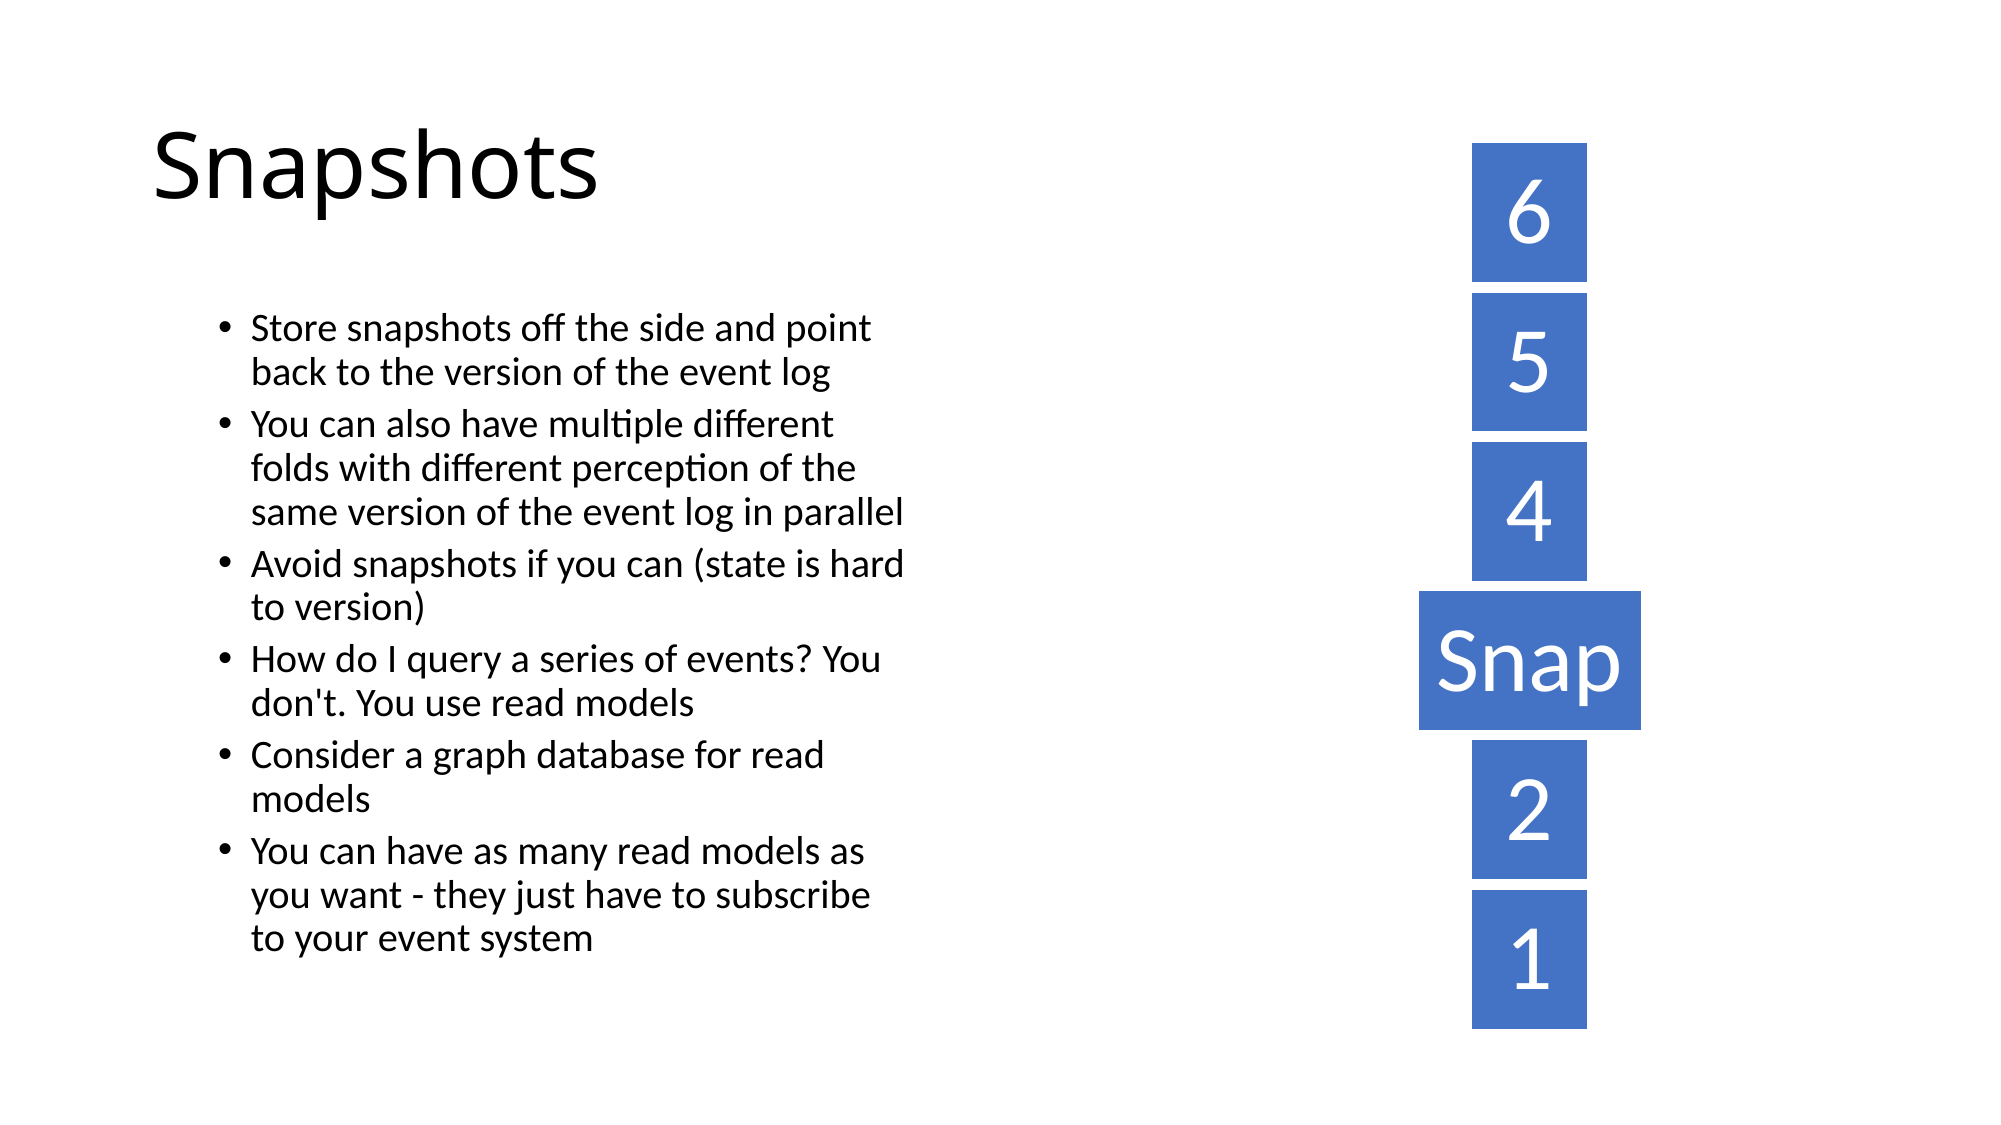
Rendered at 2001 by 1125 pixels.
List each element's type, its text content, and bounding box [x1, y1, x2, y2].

title Snapshots [137, 59, 1863, 278]
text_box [862, 141, 2000, 1031]
list Store snapshots off the side and point back to the version of the event log You can also have multiple different folds with different perception of the same version of the event log in parallel Avoid snapshots if you can (state is hard to version) How do I query a series of events? You don't. You use read models Consider a graph database for read models You can have as many read models as you want - they just have to subscribe to your event system [137, 299, 862, 1014]
